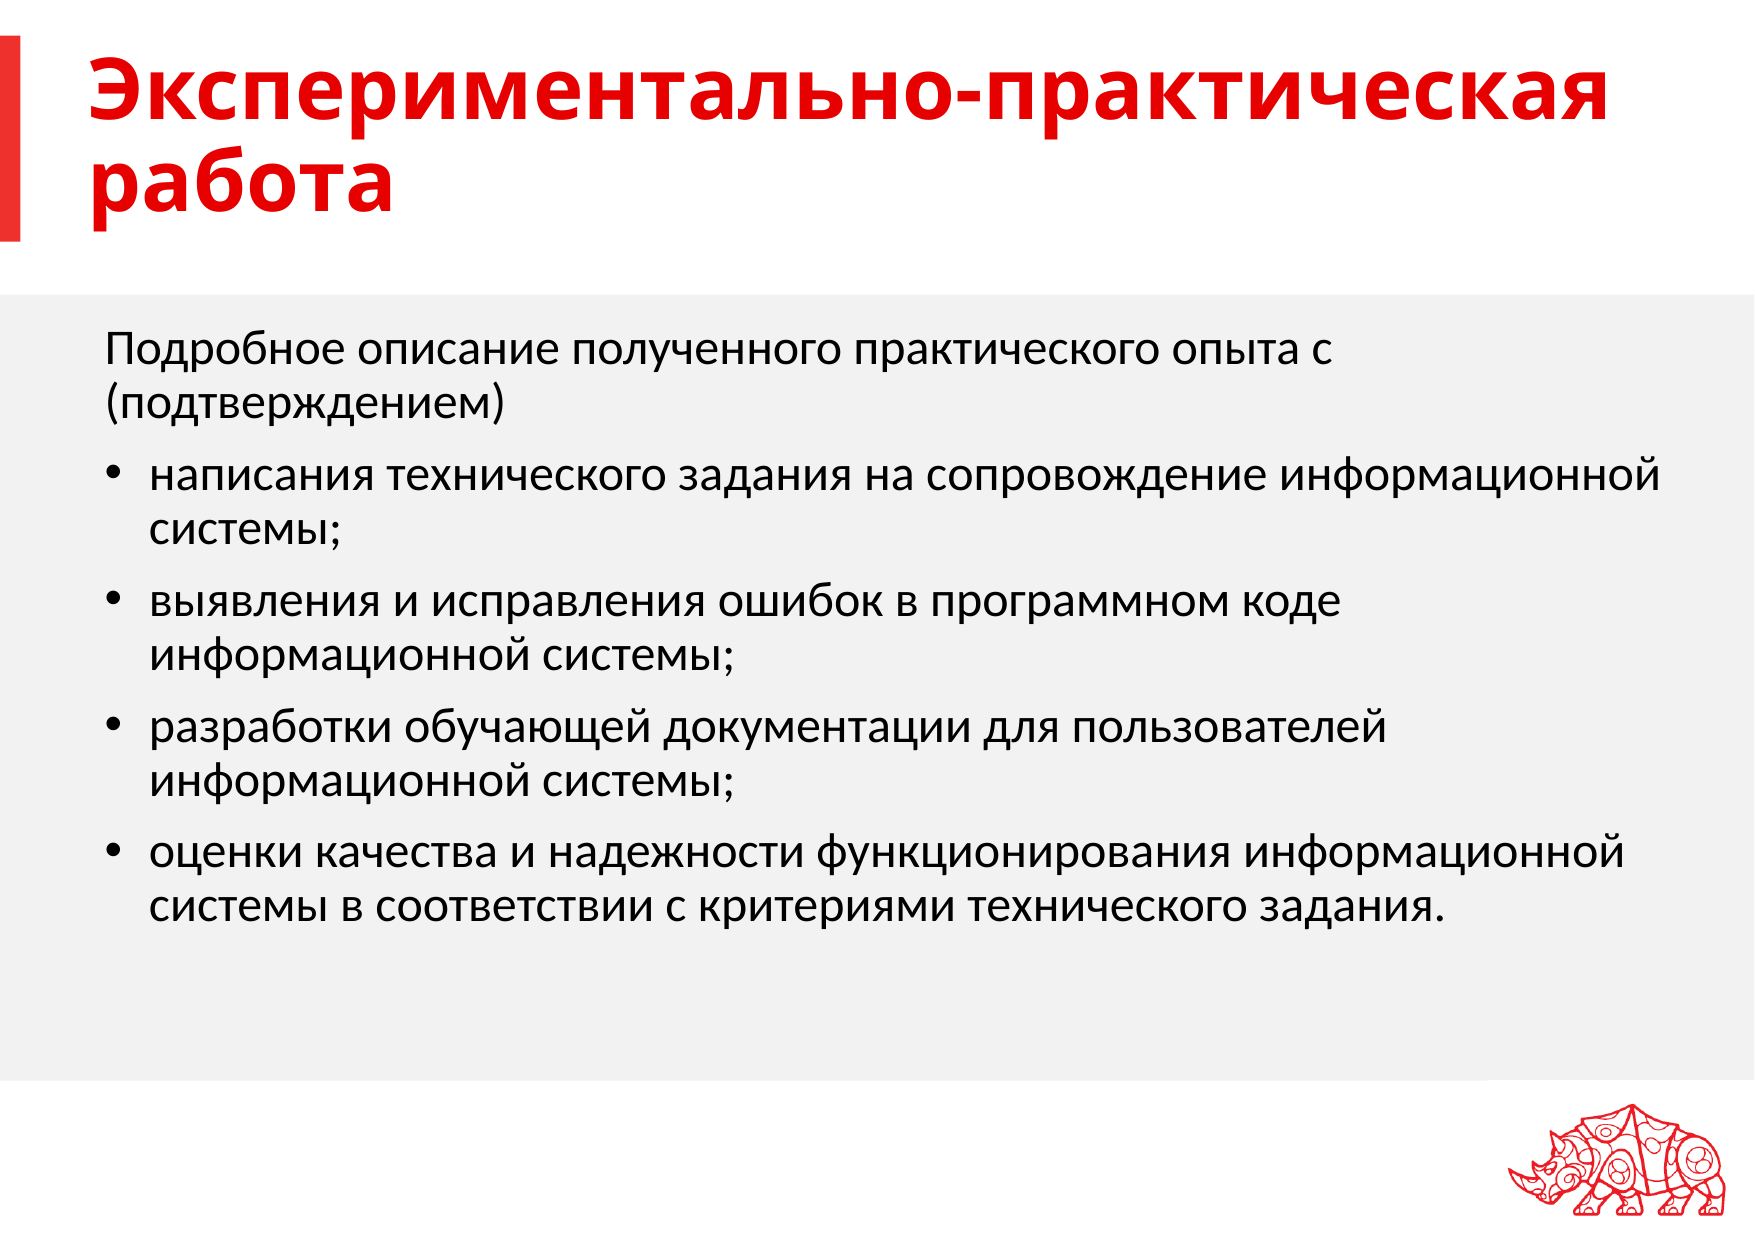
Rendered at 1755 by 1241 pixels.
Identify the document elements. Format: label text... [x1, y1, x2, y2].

list Подробное описание полученного практического опыта с (подтверждением) написания технического задания на сопровождение информационной системы; выявления и исправления ошибок в программном коде информационной системы; разработки обучающей документации для пользователей информационной системы; оценки качества и надежности функционирования информационной системы в соответствии с критериями технического задания. [87, 313, 1700, 1090]
picture [1487, 1080, 1755, 1229]
title Экспериментально-практическая работа [87, 44, 1755, 231]
